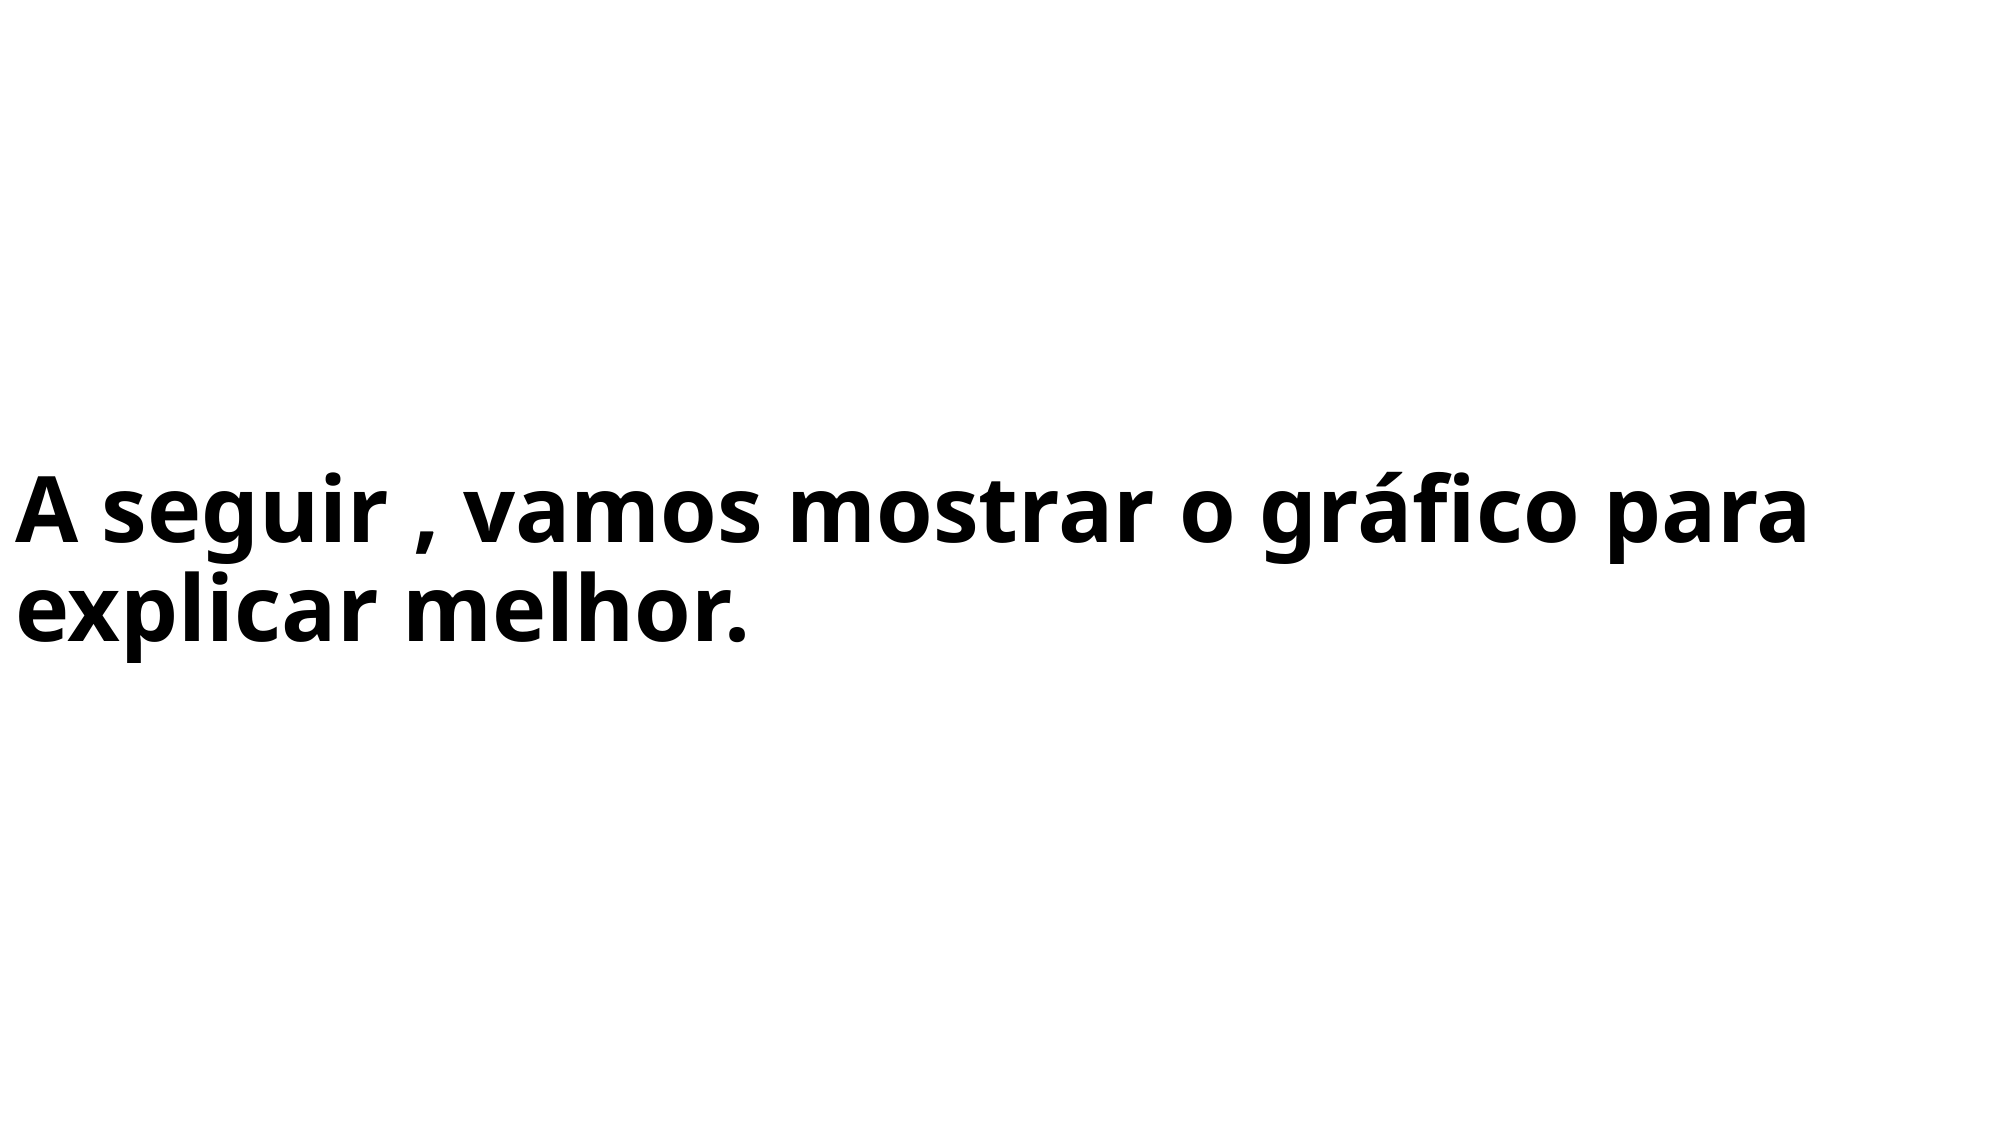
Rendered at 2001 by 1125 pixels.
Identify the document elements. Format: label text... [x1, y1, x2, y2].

title A seguir , vamos mostrar o gráfico para explicar melhor. [0, 0, 2000, 1125]
